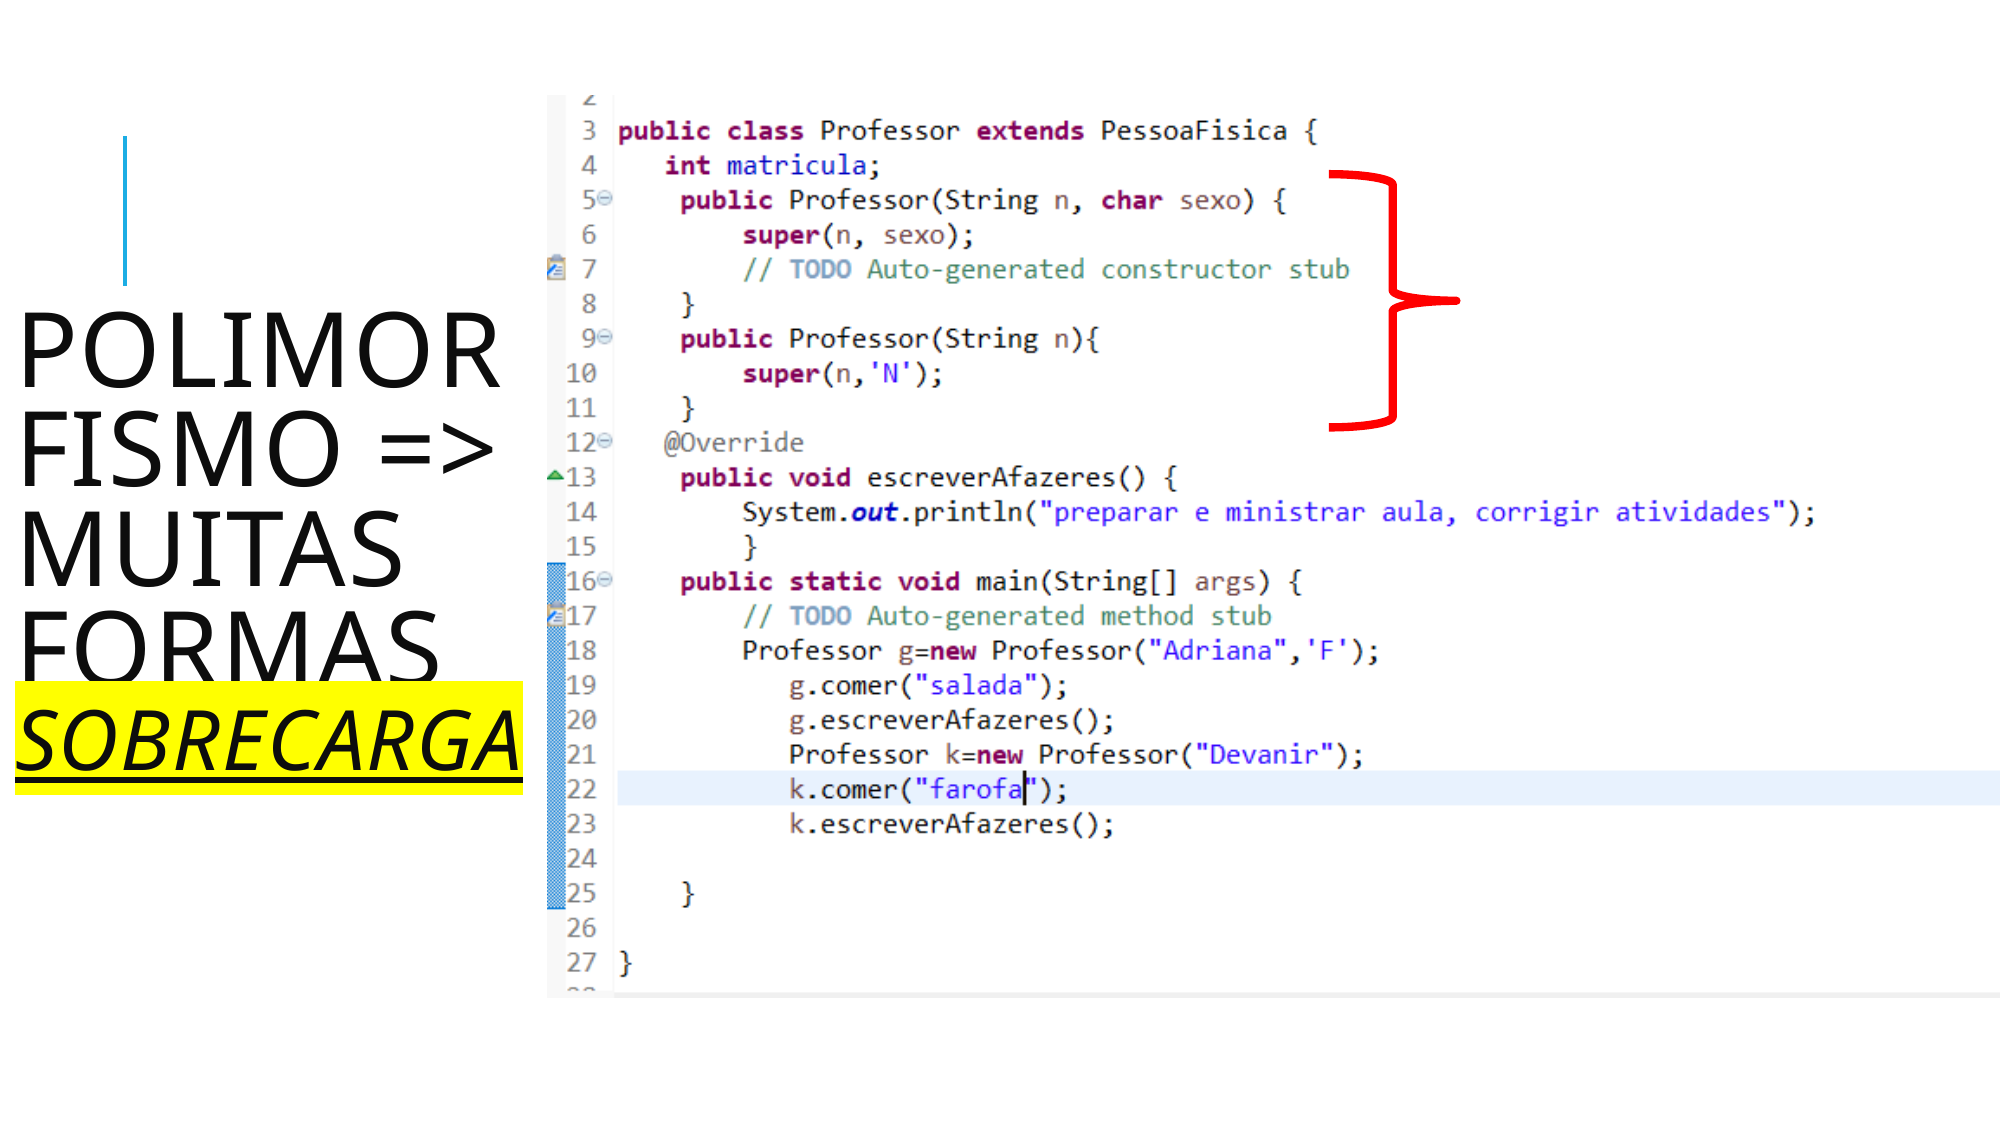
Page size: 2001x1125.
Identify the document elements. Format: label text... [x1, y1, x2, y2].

title Polimorfismo => muitas formas sobrecarga [0, 96, 541, 998]
picture [547, 95, 2000, 998]
